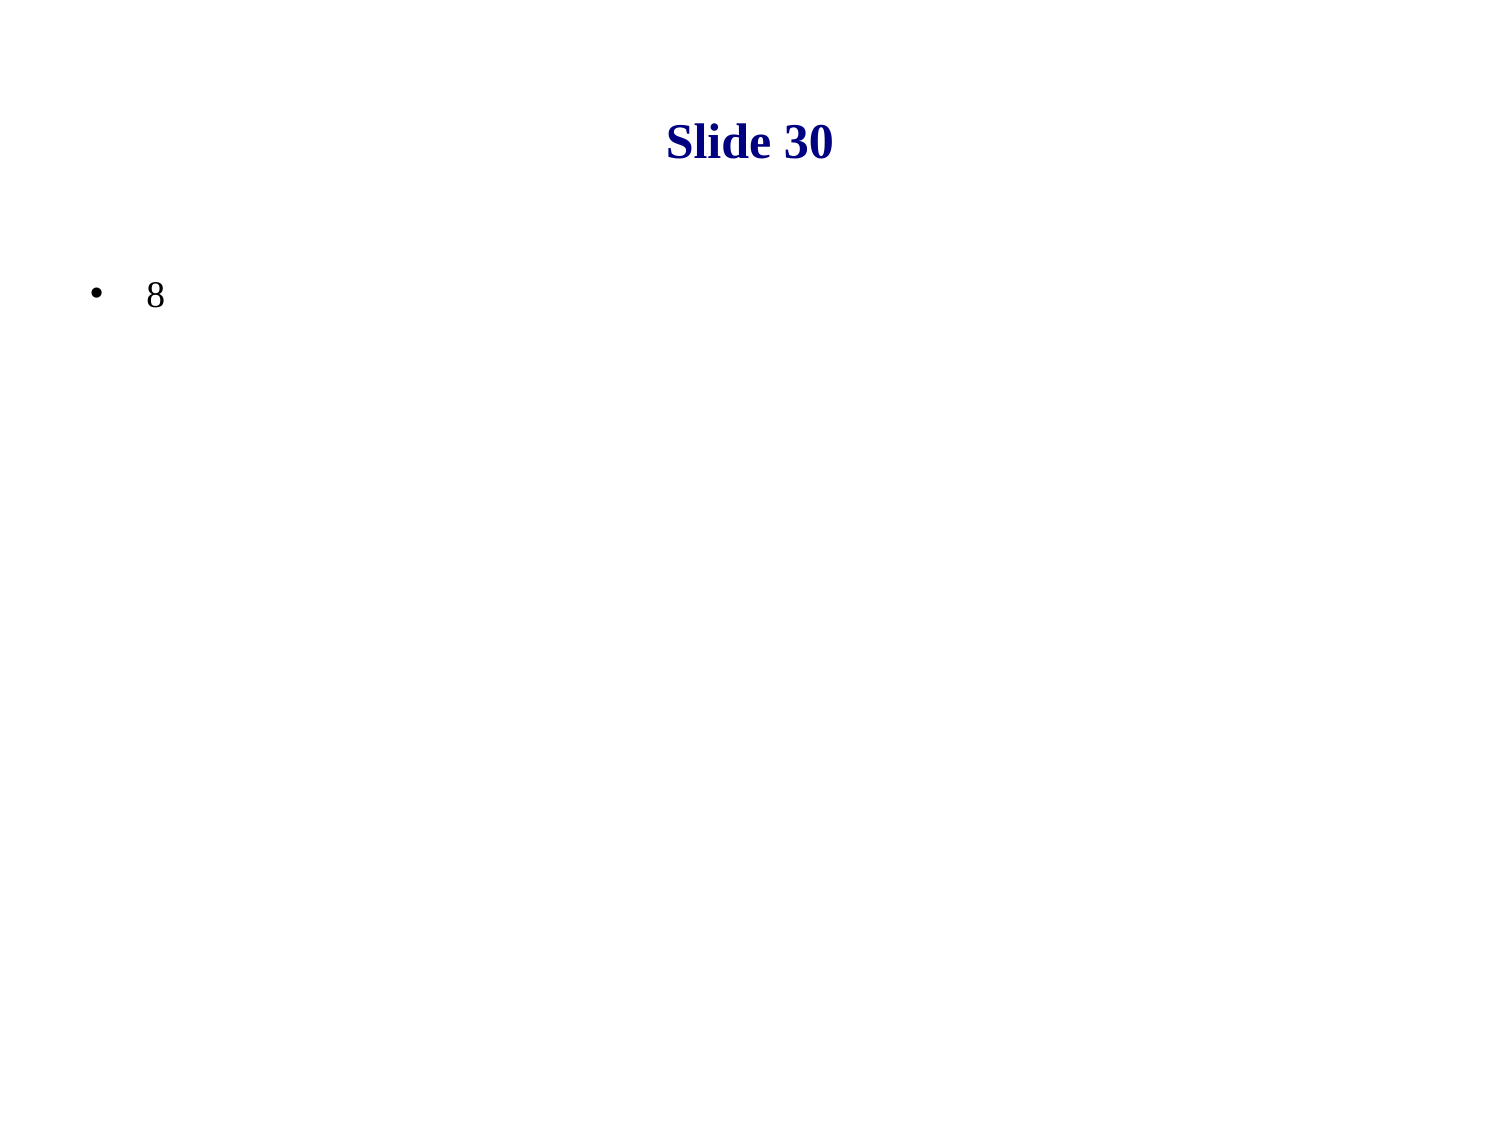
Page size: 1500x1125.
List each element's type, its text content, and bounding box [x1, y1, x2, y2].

list 8 [75, 262, 1425, 1005]
title Slide 30 [75, 45, 1425, 233]
